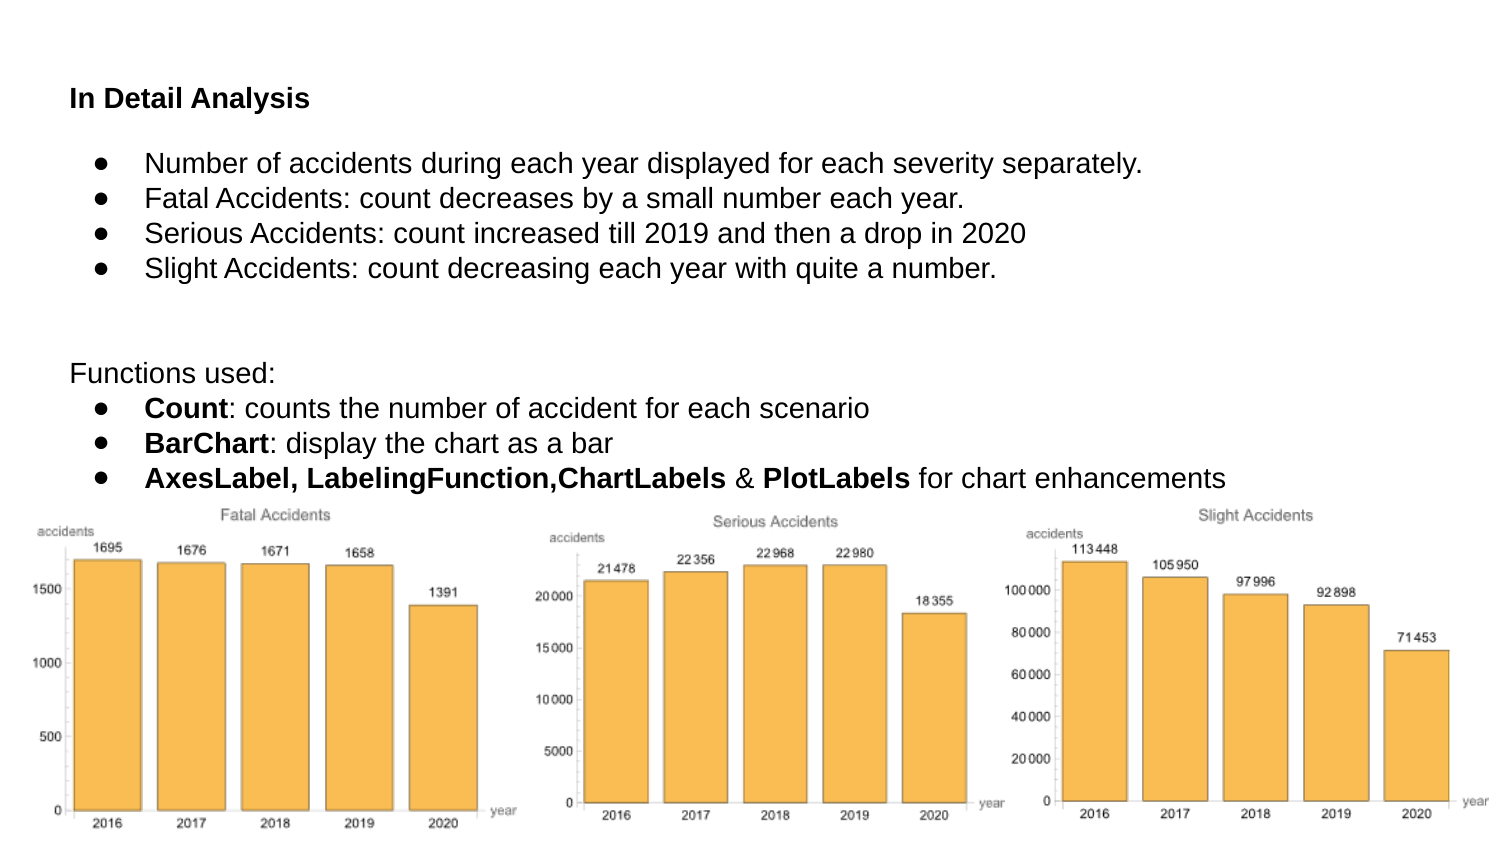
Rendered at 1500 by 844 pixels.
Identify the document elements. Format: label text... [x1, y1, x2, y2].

text_box In Detail Analysis [54, 63, 586, 129]
text_box Number of accidents during each year displayed for each severity separately. Fatal Accidents: count decreases by a small number each year. Serious Accidents: count increased till 2019 and then a drop in 2020 Slight Accidents: count decreasing each year with quite a number. Functions used: Count: counts the number of accident for each scenario BarChart: display the chart as a bar AxesLabel, LabelingFunction,ChartLabels & PlotLabels for chart enhancements [54, 129, 1353, 510]
picture [535, 506, 1489, 823]
picture [32, 505, 517, 832]
